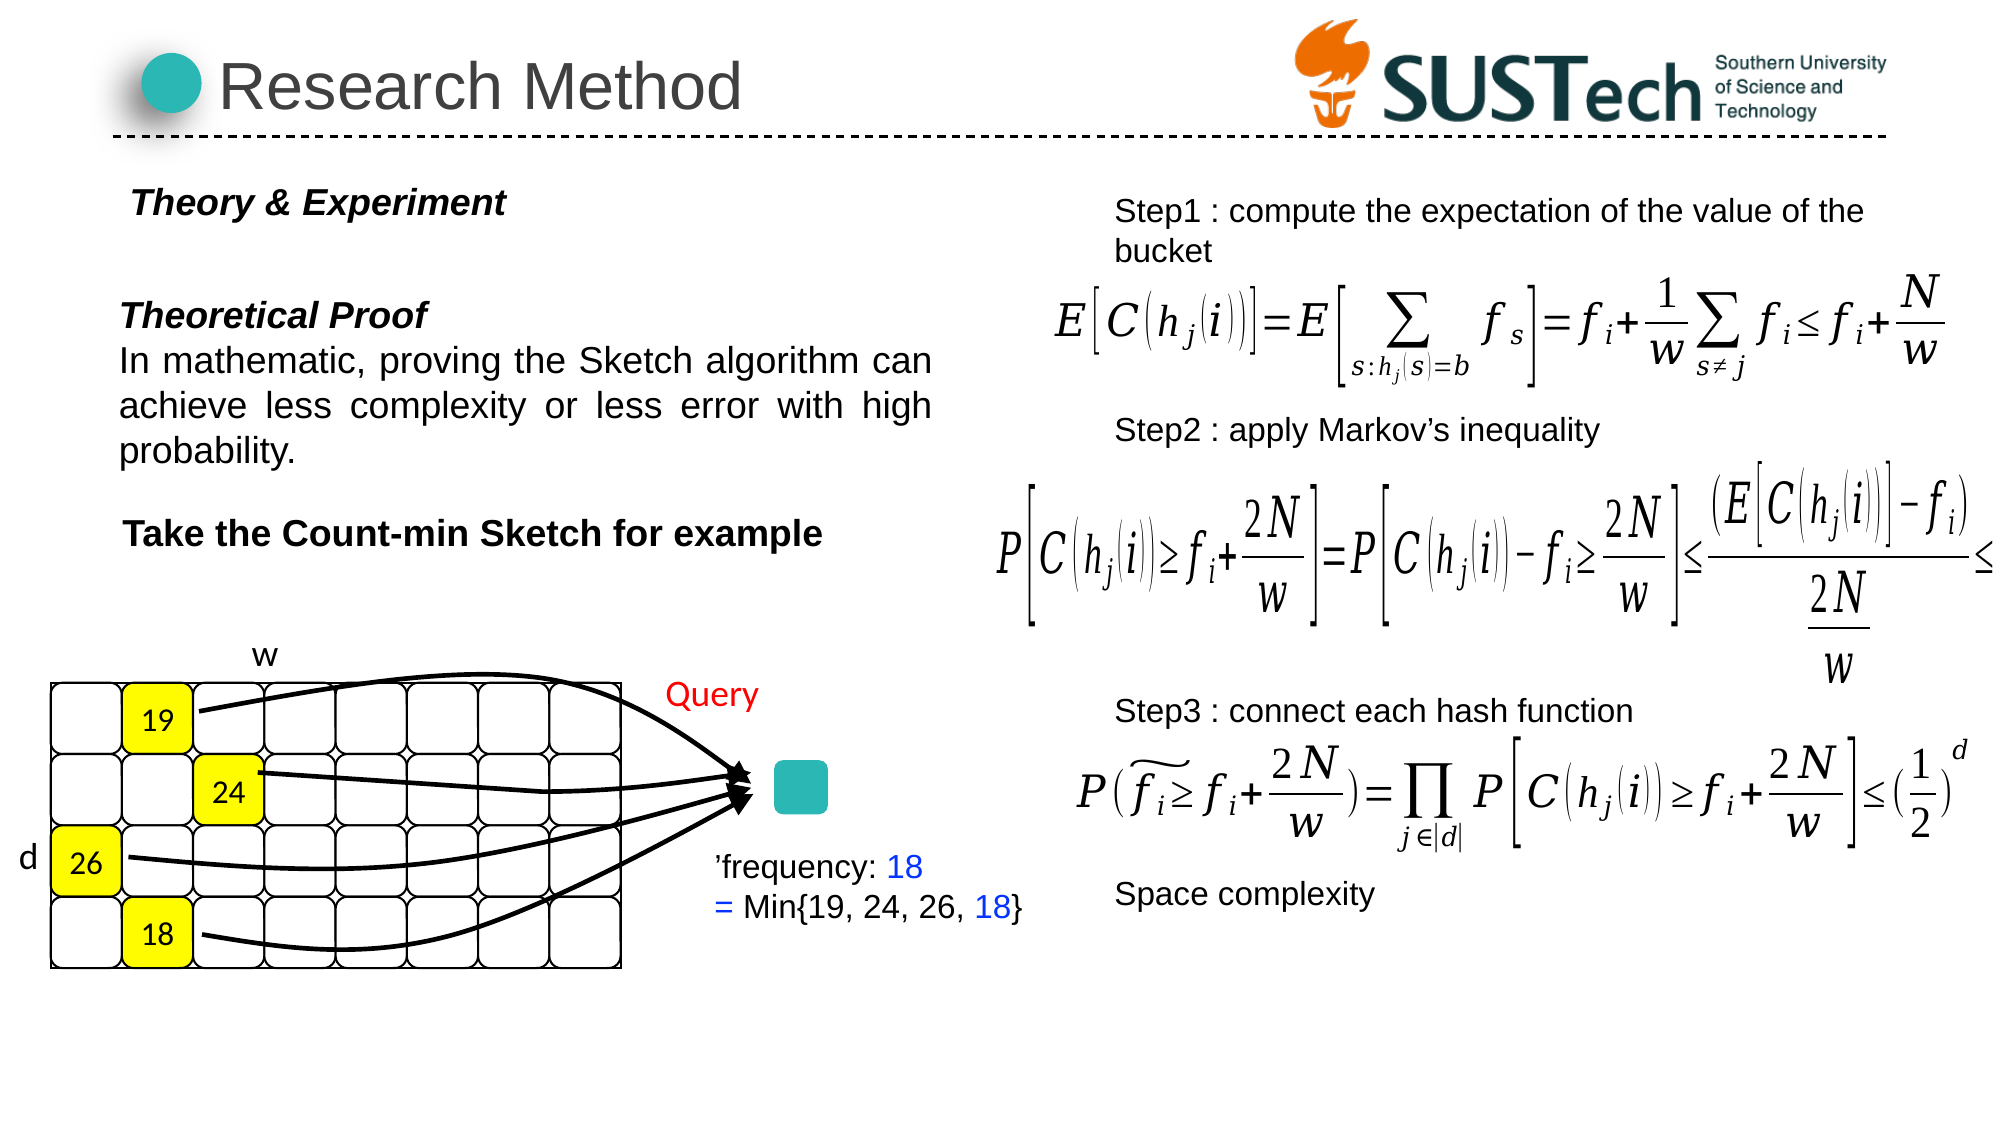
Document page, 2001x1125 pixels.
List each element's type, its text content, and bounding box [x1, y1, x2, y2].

text_box Step1 : compute the expectation of the value of the bucket [1099, 181, 1945, 277]
text_box [737, 763, 745, 770]
text_box ’frequency: 18 = Min{19, 24, 26, 18} [699, 838, 1064, 933]
text_box Step3 : connect each hash function [1099, 681, 1945, 737]
text_box [621, 765, 752, 790]
picture [1258, 0, 1910, 152]
text_box Research Method [203, 35, 760, 130]
text_box [621, 783, 752, 825]
text_box Query [650, 661, 852, 722]
text_box Theoretical Proof In mathematic, proving the Sketch algorithm can achieve less complexity or less error with high probability. [103, 283, 948, 479]
text_box [715, 777, 731, 782]
text_box [140, 51, 203, 115]
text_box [50, 682, 621, 969]
text_box [621, 793, 754, 866]
text_box [773, 759, 829, 816]
text_box [367, 673, 568, 682]
text_box Theory & Experiment [114, 170, 522, 231]
text_box Step2 : apply Markov’s inequality [1099, 400, 1945, 456]
text_box Take the Count-min Sketch for example [107, 502, 839, 562]
text_box [621, 700, 729, 772]
text_box w [236, 621, 359, 682]
text_box d [4, 824, 50, 885]
text_box [738, 776, 752, 784]
